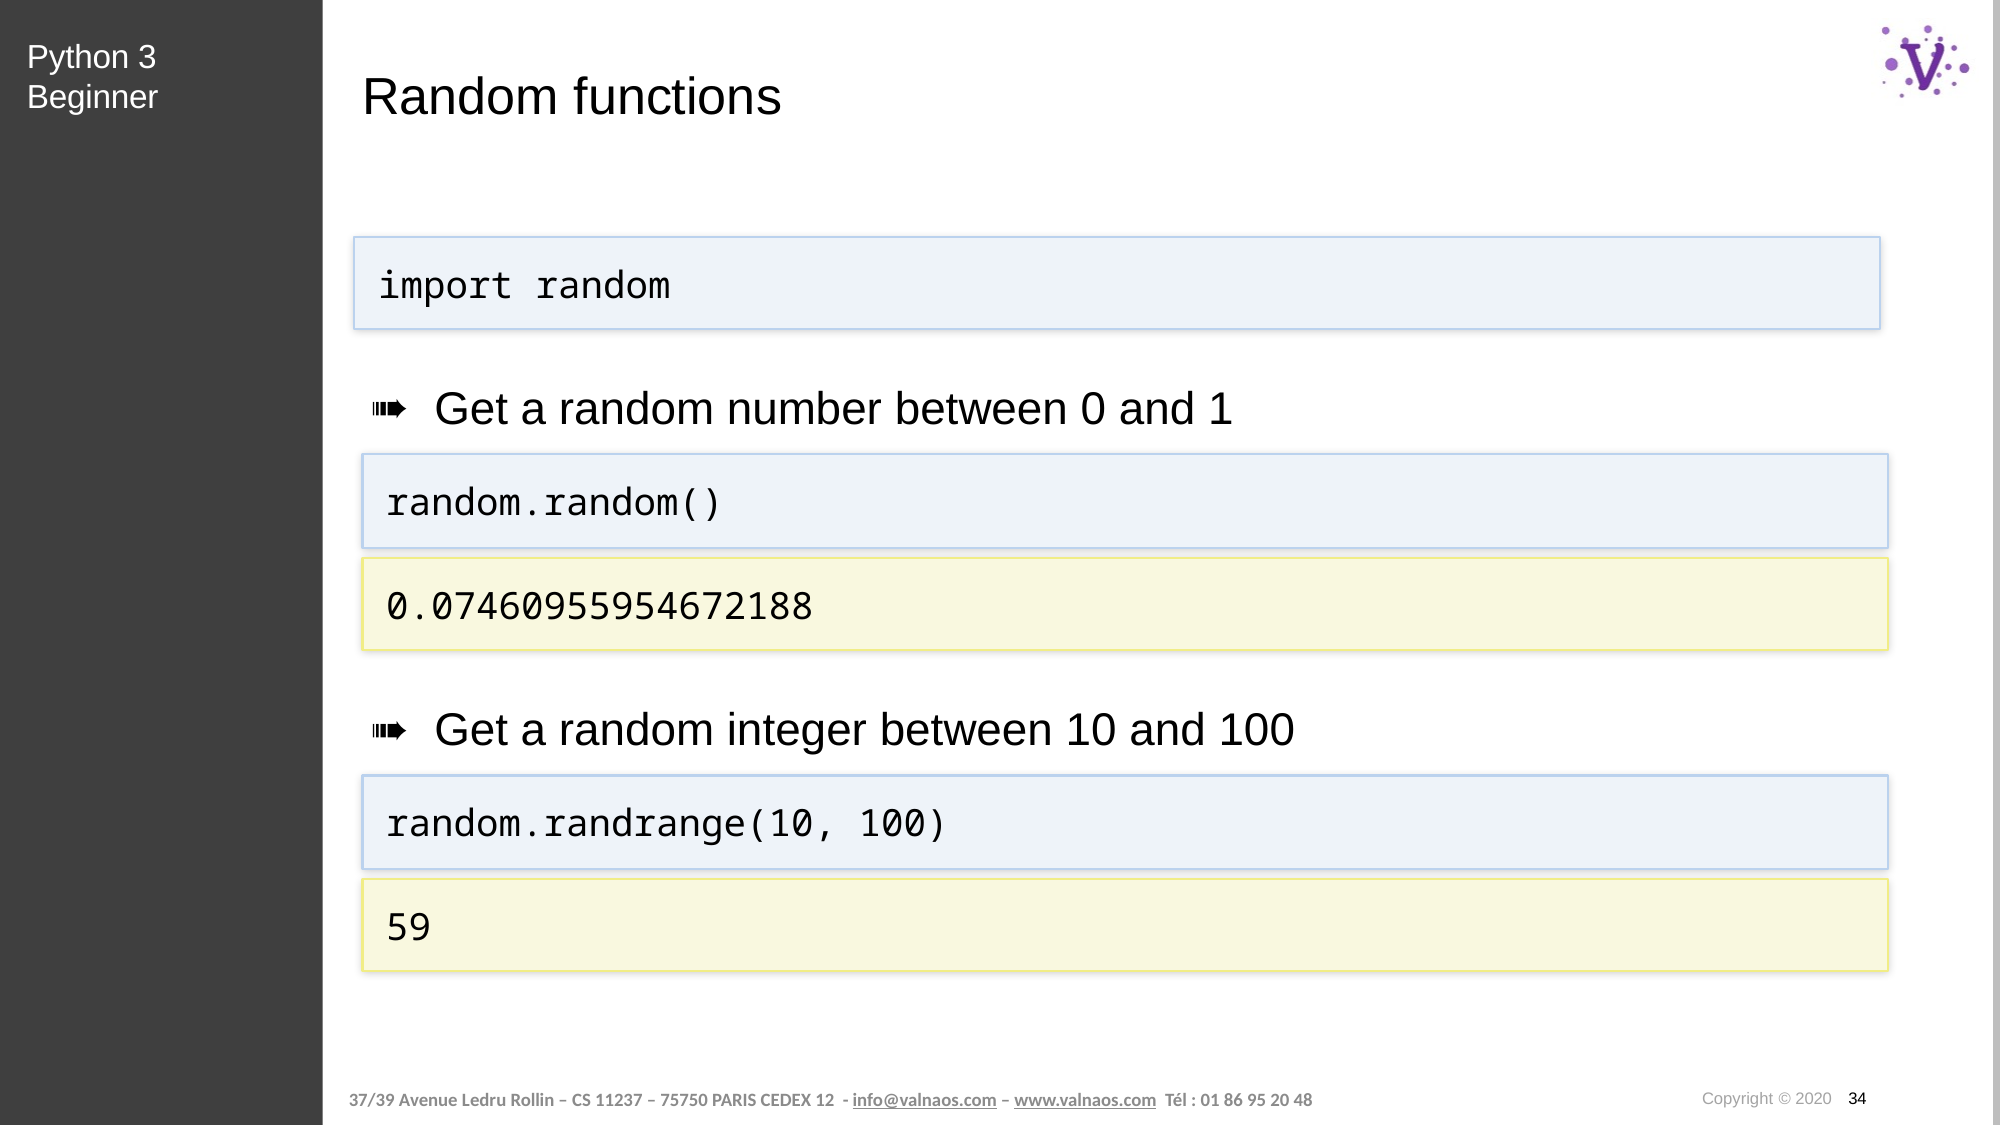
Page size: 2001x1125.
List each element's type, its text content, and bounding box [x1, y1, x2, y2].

picture [1871, 18, 1979, 106]
text_box import random [354, 237, 1880, 330]
slide_number Copyright © 2020 34 [1700, 1087, 1959, 1108]
text_box Get a random number between 0 and 1 [98, 378, 1872, 434]
text_box Get a random integer between 10 and 100 [98, 700, 1872, 756]
text_box 0.07460955954672188 [362, 558, 1888, 650]
text_box random.random() [362, 454, 1888, 548]
text_box Python 3 Beginner [24, 35, 297, 116]
title Random functions [362, 62, 1872, 126]
text_box 59 [362, 879, 1888, 972]
text_box random.randrange(10, 100) [362, 775, 1888, 870]
